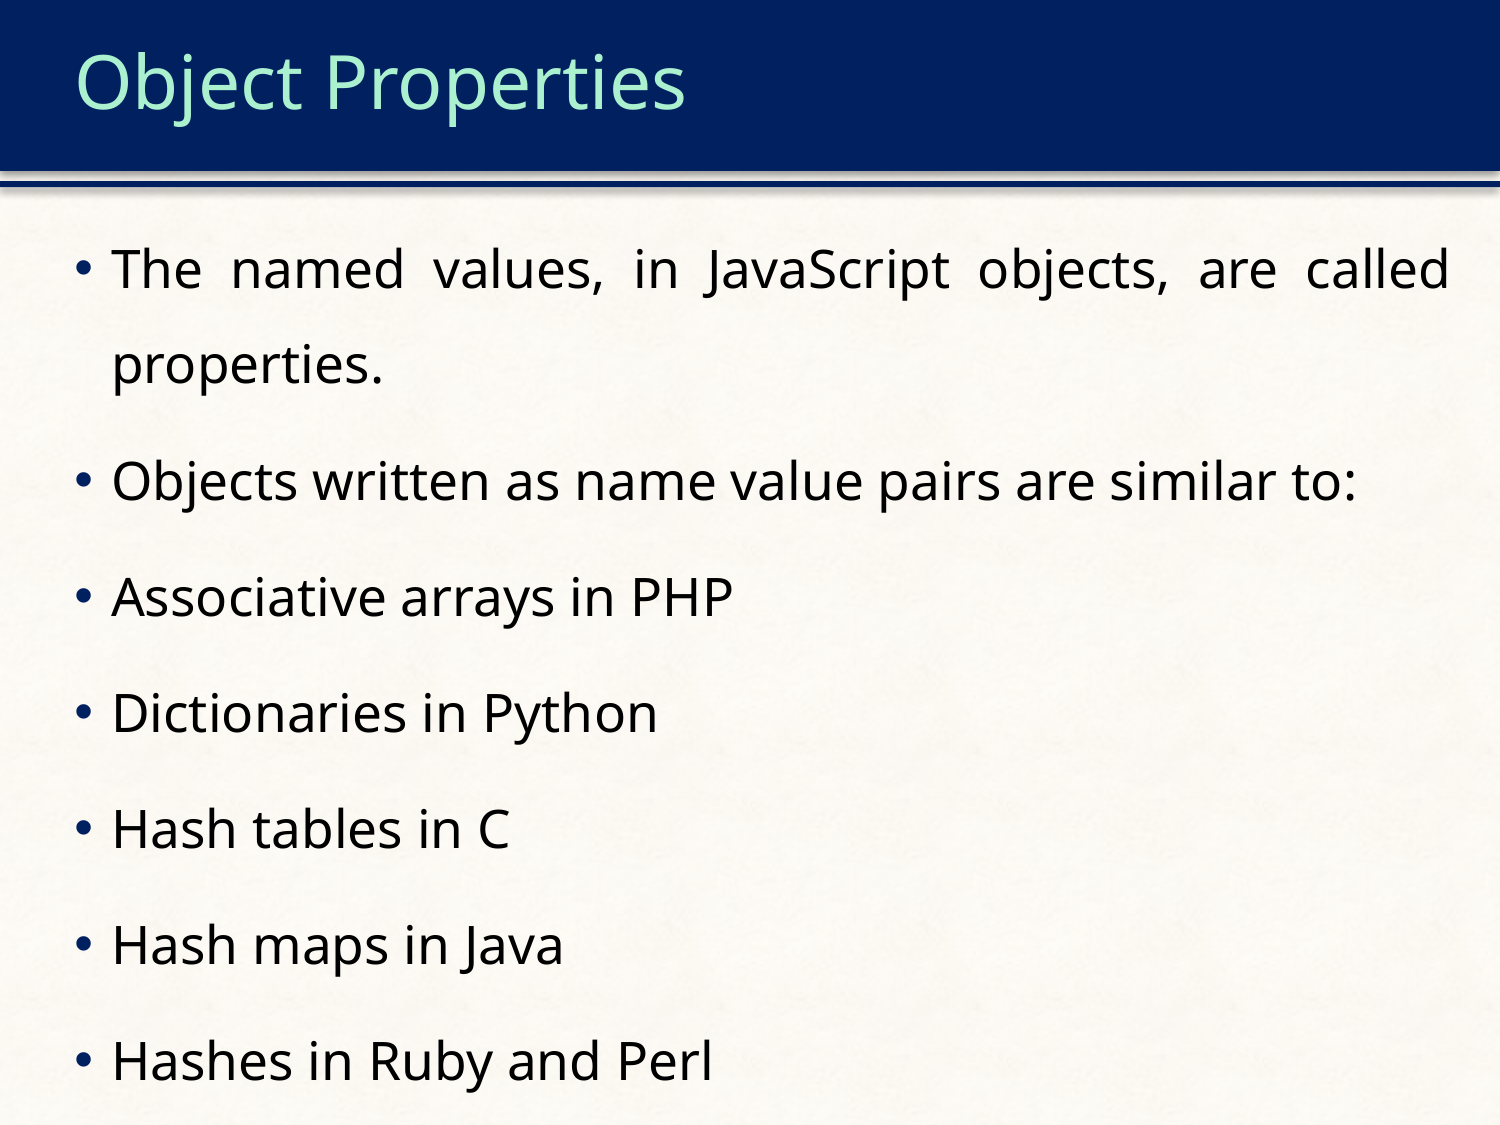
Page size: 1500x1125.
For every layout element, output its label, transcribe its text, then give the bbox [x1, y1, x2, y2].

title Object Properties [59, 0, 1468, 171]
list The named values, in JavaScript objects, are called properties. Objects written as name value pairs are similar to: Associative arrays in PHP Dictionaries in Python Hash tables in C Hash maps in Java Hashes in Ruby and Perl [59, 195, 1468, 1099]
